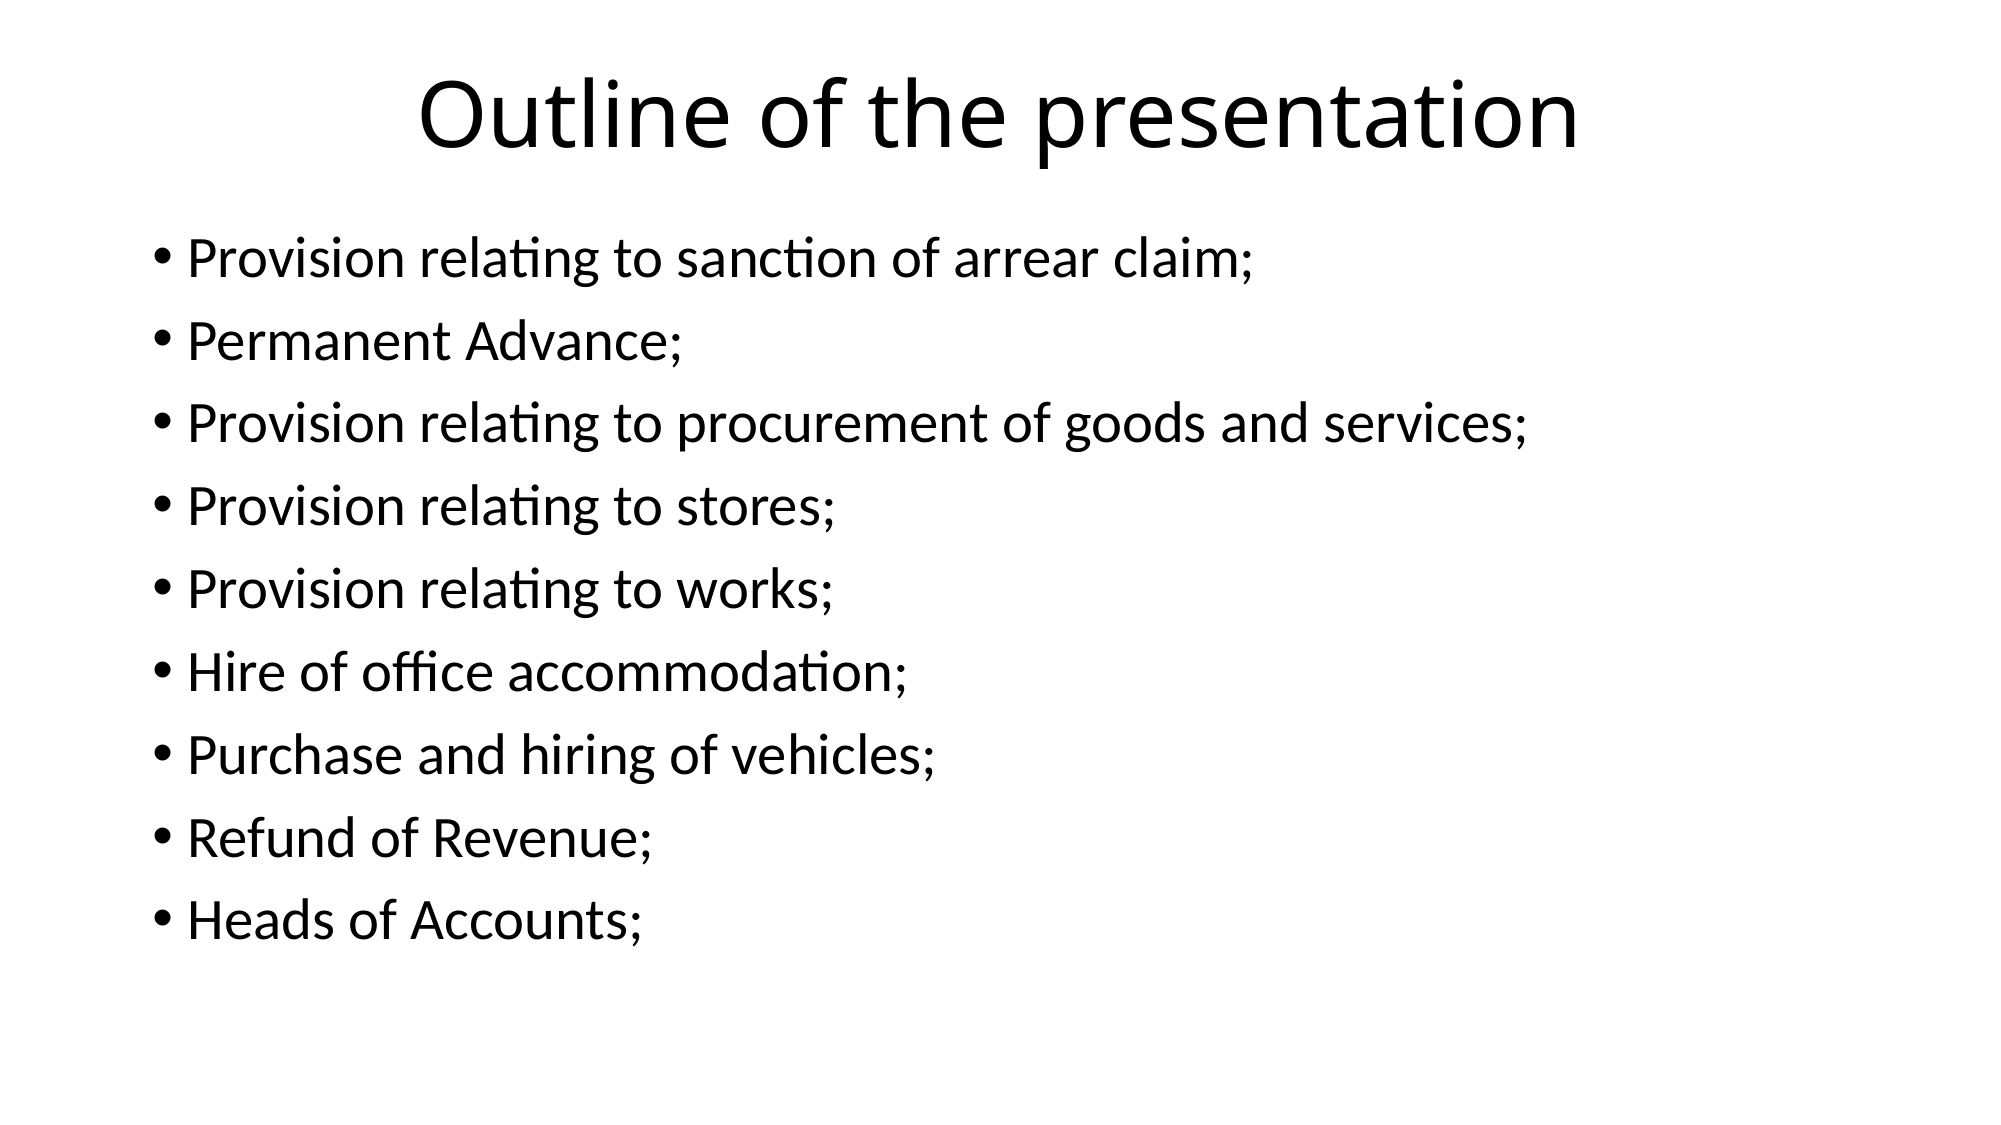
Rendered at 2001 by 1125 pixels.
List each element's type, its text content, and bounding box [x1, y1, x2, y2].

list Provision relating to sanction of arrear claim; Permanent Advance; Provision relating to procurement of goods and services; Provision relating to stores; Provision relating to works; Hire of office accommodation; Purchase and hiring of vehicles; Refund of Revenue; Heads of Accounts; [137, 219, 1863, 962]
title Outline of the presentation [137, 59, 1863, 177]
